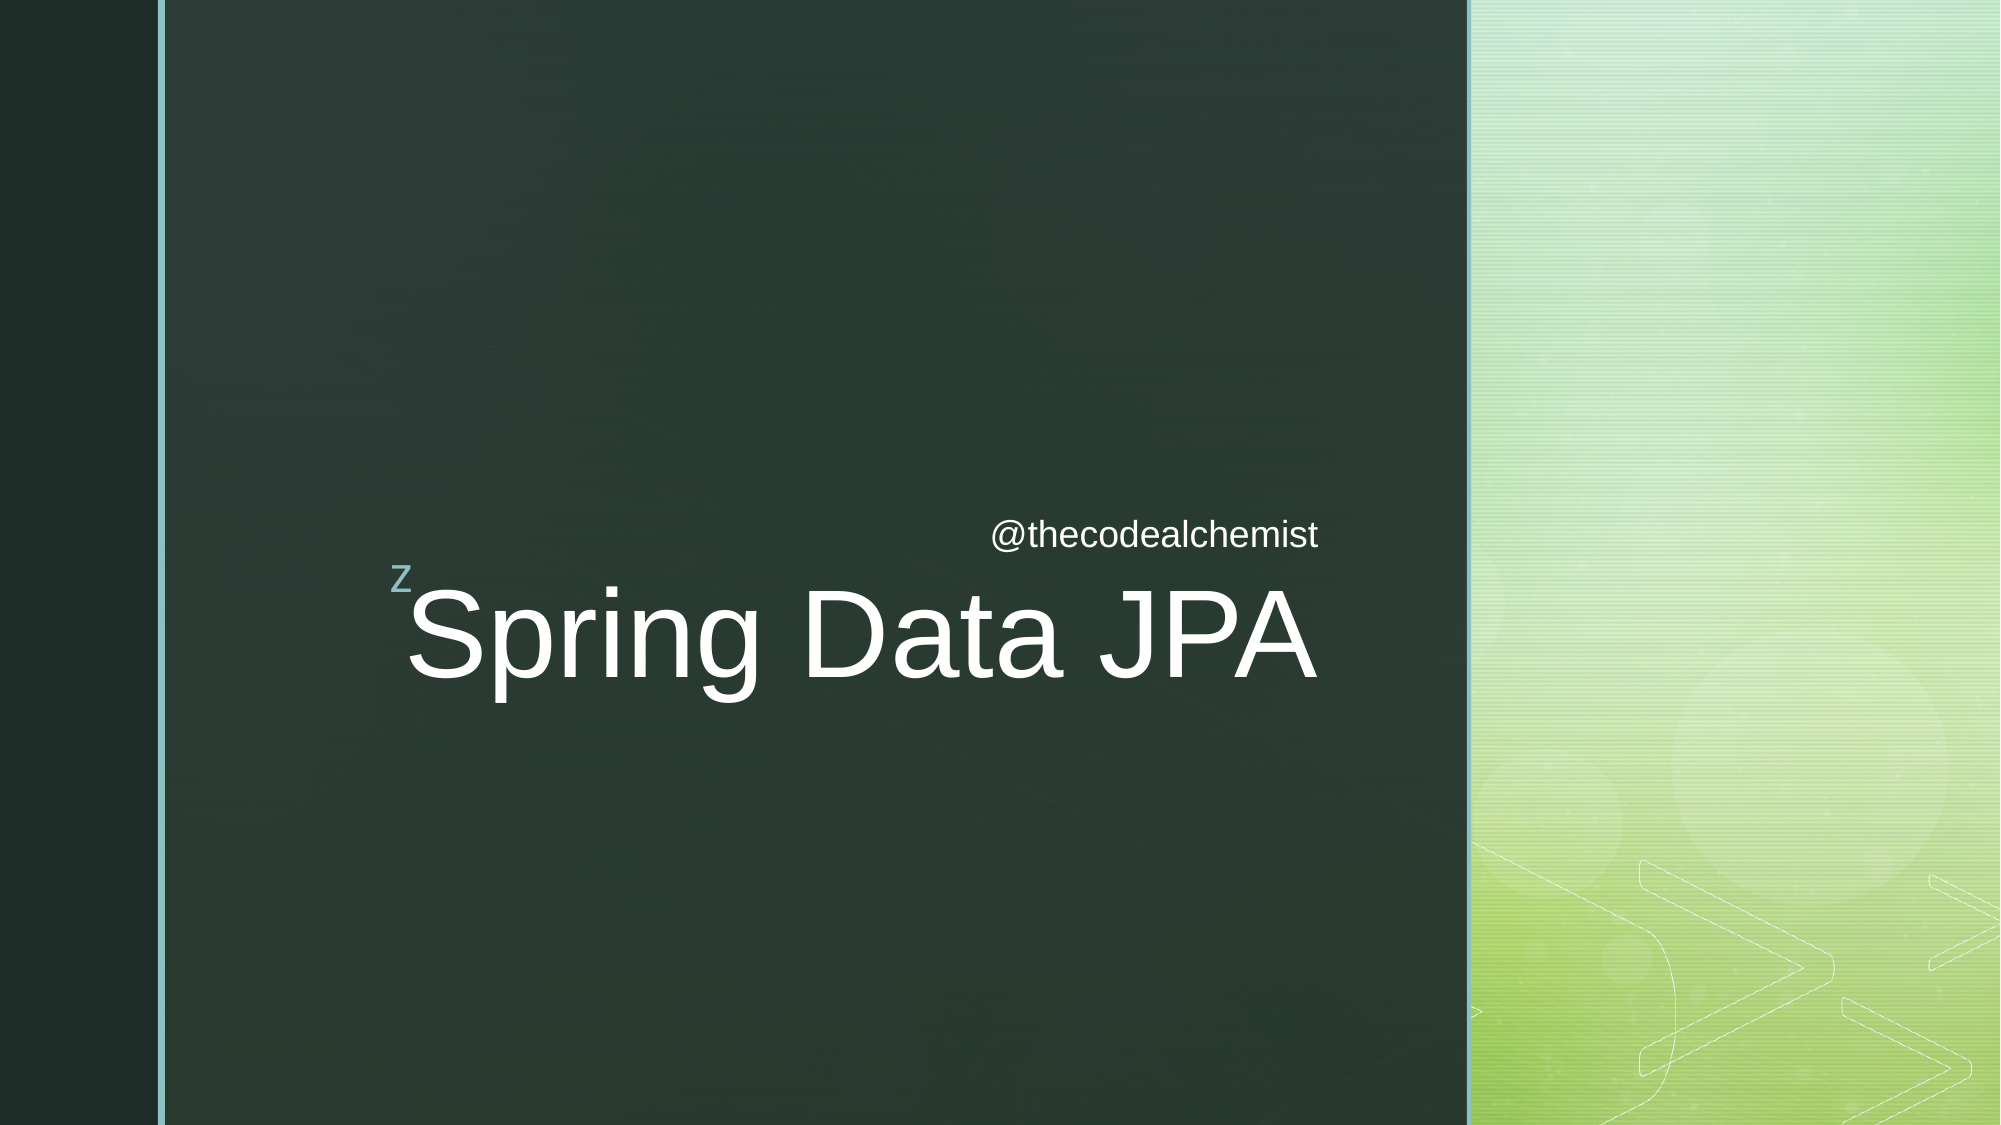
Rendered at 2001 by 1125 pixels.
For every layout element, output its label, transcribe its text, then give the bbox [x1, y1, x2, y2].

subtitle @thecodealchemist [454, 372, 1334, 563]
picture [1472, 0, 2001, 1125]
title Spring Data JPA [341, 562, 1334, 935]
